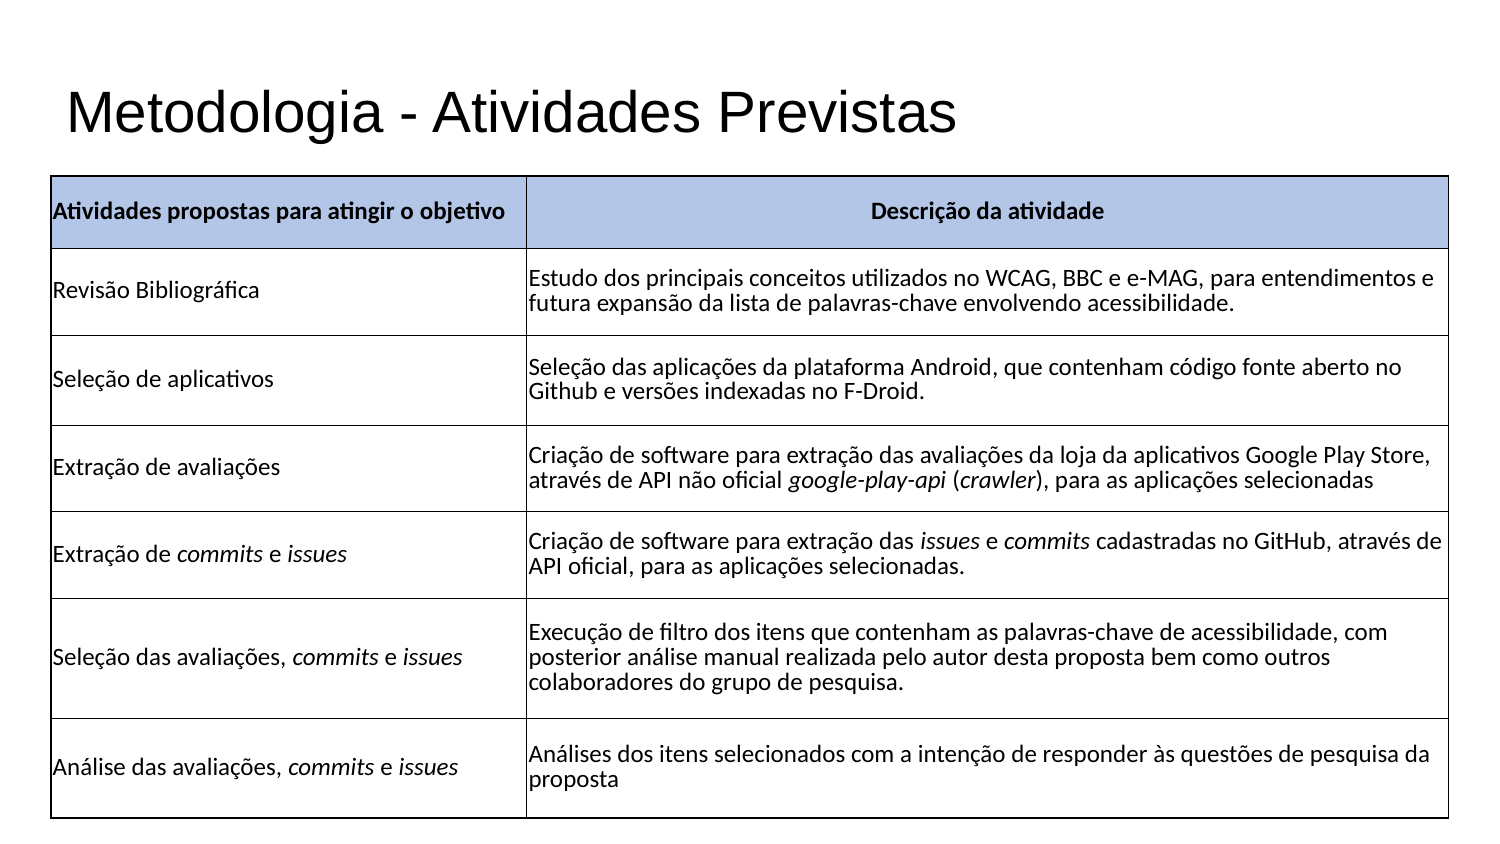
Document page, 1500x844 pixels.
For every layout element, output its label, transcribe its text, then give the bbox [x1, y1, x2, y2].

table_cell Extração de avaliações [52, 426, 526, 511]
table_cell Execução de filtro dos itens que contenham as palavras-chave de acessibilidade, com posterior análise manual realizada pelo autor desta proposta bem como outros colaboradores do grupo de pesquisa. [527, 599, 1448, 718]
table_header Atividades propostas para atingir o objetivo [52, 177, 526, 248]
table_cell Seleção das aplicações da plataforma Android, que contenham código fonte aberto no Github e versões indexadas no F-Droid. [527, 336, 1448, 425]
table_cell Análise das avaliações, commits e issues [52, 719, 526, 817]
table_header Descrição da atividade [527, 177, 1448, 248]
table_cell Seleção das avaliações, commits e issues [52, 599, 526, 718]
table_cell Estudo dos principais conceitos utilizados no WCAG, BBC e e-MAG, para entendimentos e futura expansão da lista de palavras-chave envolvendo acessibilidade. [527, 249, 1448, 335]
table_cell Análises dos itens selecionados com a intenção de responder às questões de pesquisa da proposta [527, 719, 1448, 817]
table_cell Criação de software para extração das issues e commits cadastradas no GitHub, através de API oficial, para as aplicações selecionadas. [527, 512, 1448, 598]
table_cell Seleção de aplicativos [52, 336, 526, 425]
table_cell Extração de commits e issues [52, 512, 526, 598]
text_box Metodologia - Atividades Previstas [51, 59, 1449, 154]
table_cell Revisão Bibliográfica [52, 249, 526, 335]
table_cell Criação de software para extração das avaliações da loja da aplicativos Google Play Store, através de API não oficial google-play-api (crawler), para as aplicações selecionadas [527, 426, 1448, 511]
